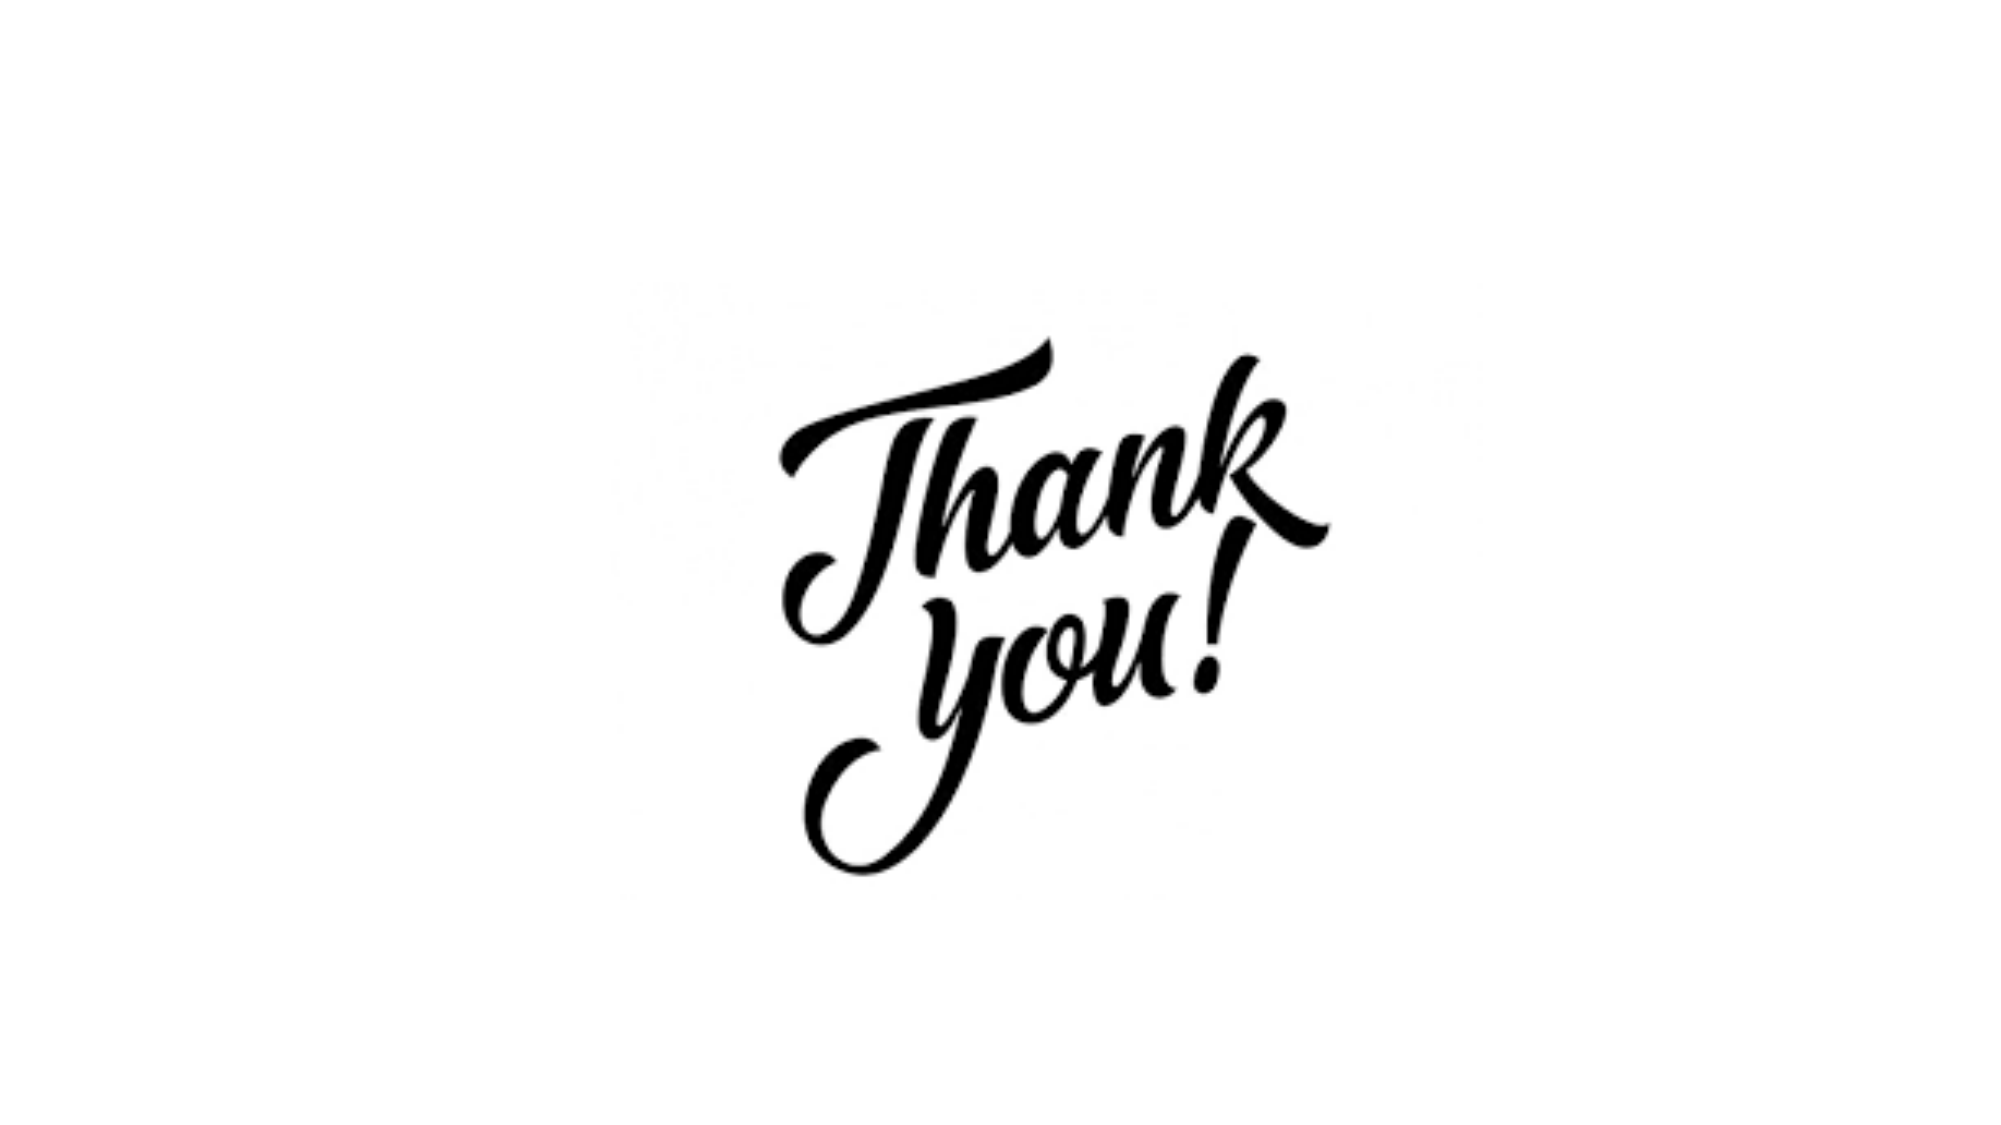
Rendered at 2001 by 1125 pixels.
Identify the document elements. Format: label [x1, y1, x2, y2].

picture [609, 282, 1483, 901]
